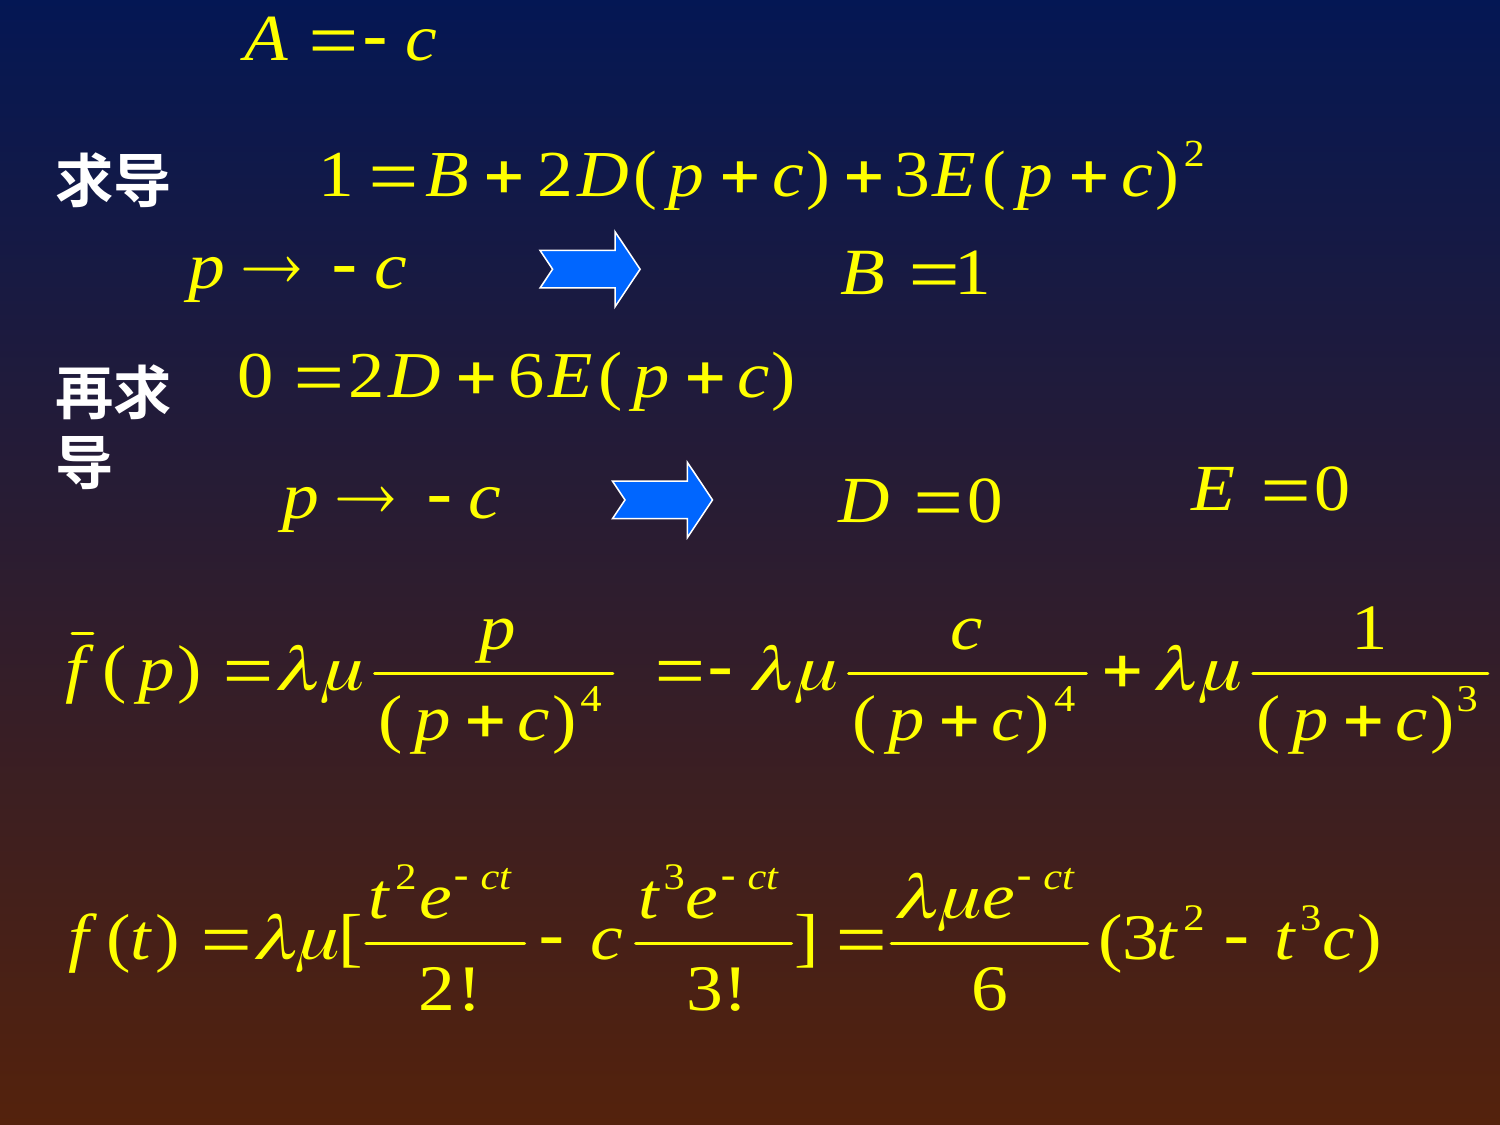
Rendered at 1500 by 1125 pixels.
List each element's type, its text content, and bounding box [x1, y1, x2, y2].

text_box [43, 846, 1393, 1025]
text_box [315, 124, 1213, 221]
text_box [640, 587, 1500, 763]
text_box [40, 587, 626, 763]
text_box [540, 231, 641, 307]
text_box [227, 337, 808, 422]
text_box [612, 462, 713, 538]
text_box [168, 244, 419, 313]
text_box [827, 234, 998, 303]
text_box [824, 462, 1014, 536]
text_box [262, 474, 513, 544]
text_box 求导 [40, 136, 241, 222]
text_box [227, 0, 448, 74]
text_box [1177, 449, 1361, 524]
text_box 再求导 [40, 348, 241, 504]
